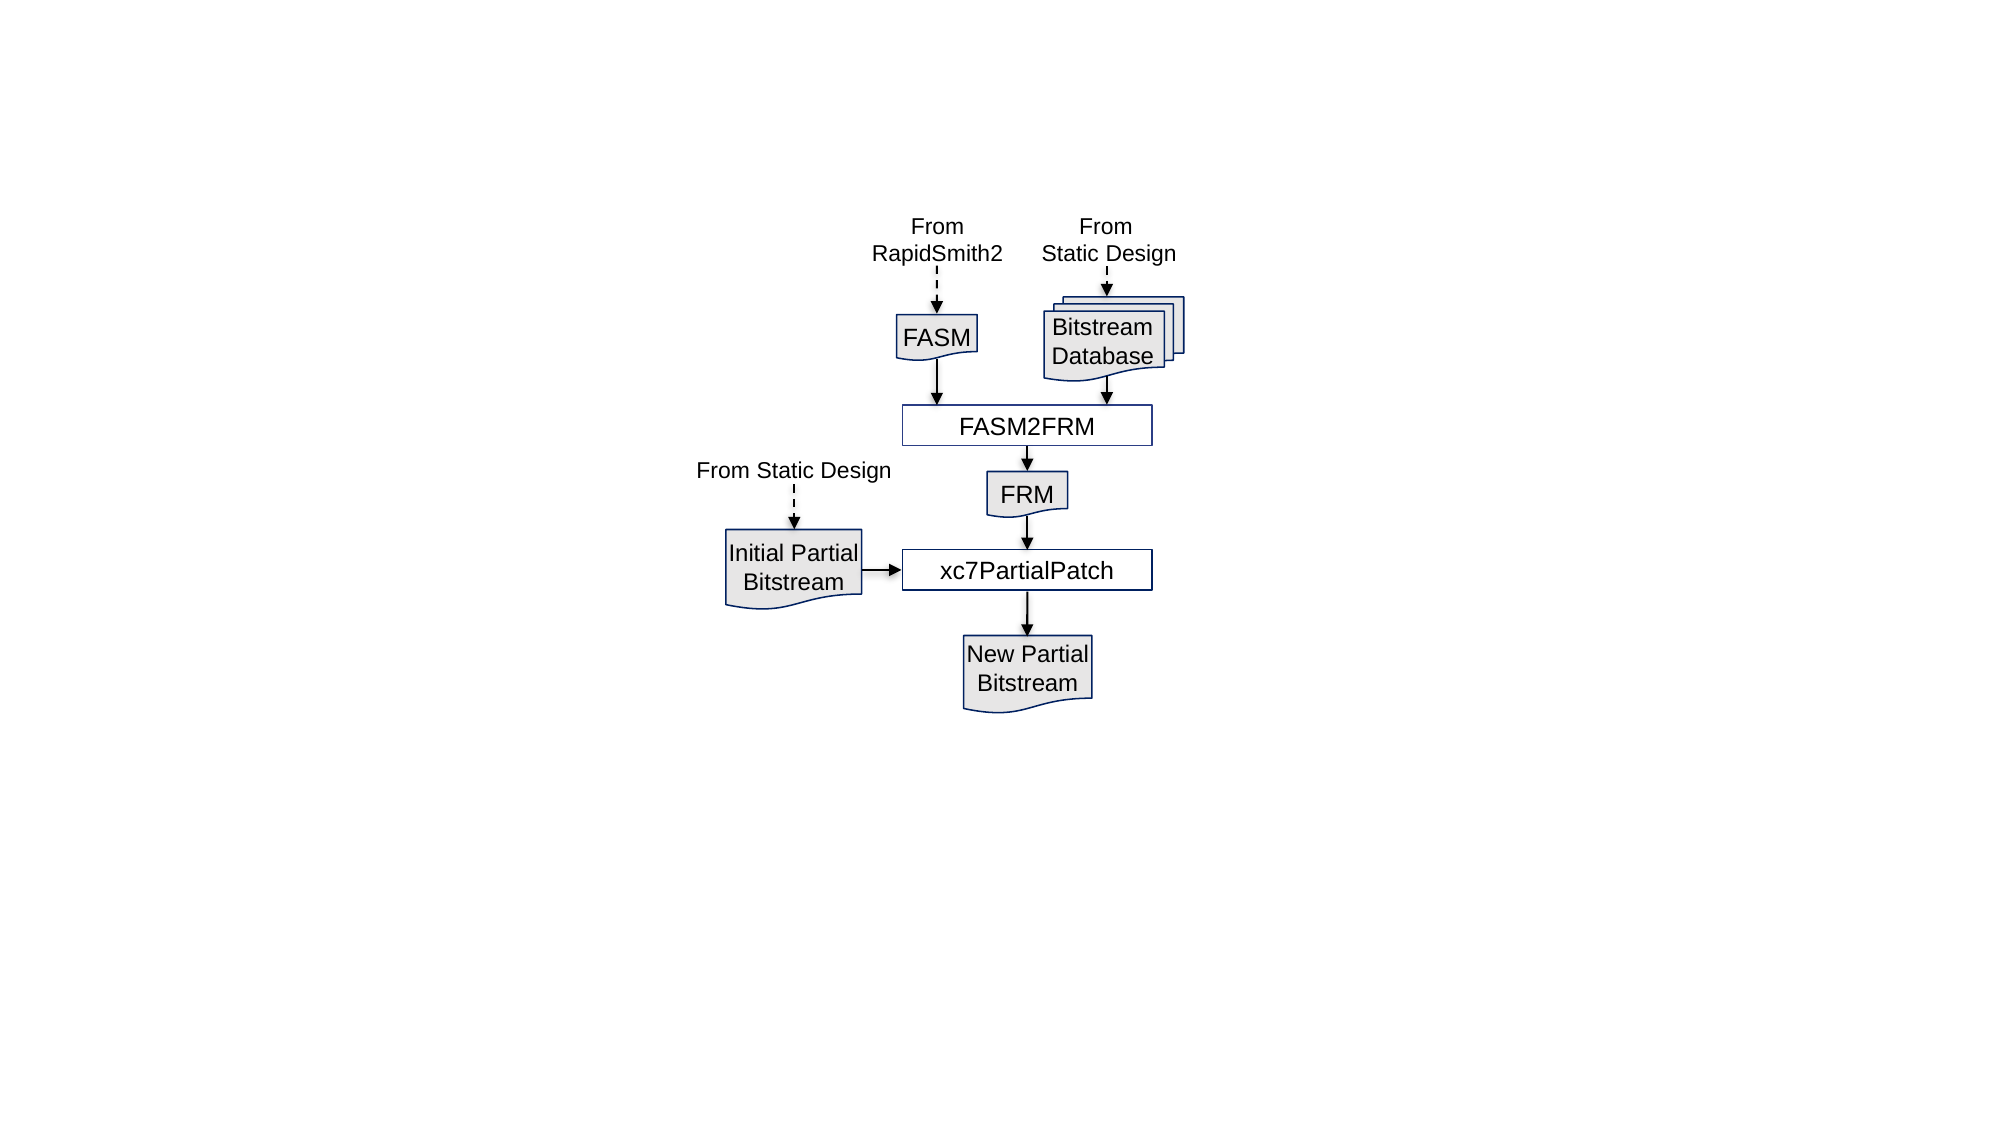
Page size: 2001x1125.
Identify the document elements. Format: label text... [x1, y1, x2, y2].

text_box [985, 203, 1233, 405]
text_box From Static Design [670, 447, 918, 490]
text_box FASM2FRM [902, 405, 1152, 446]
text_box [709, 529, 878, 610]
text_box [829, 203, 1047, 406]
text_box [977, 470, 1077, 518]
text_box xc7PartialPatch [902, 549, 1152, 591]
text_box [948, 633, 1107, 714]
